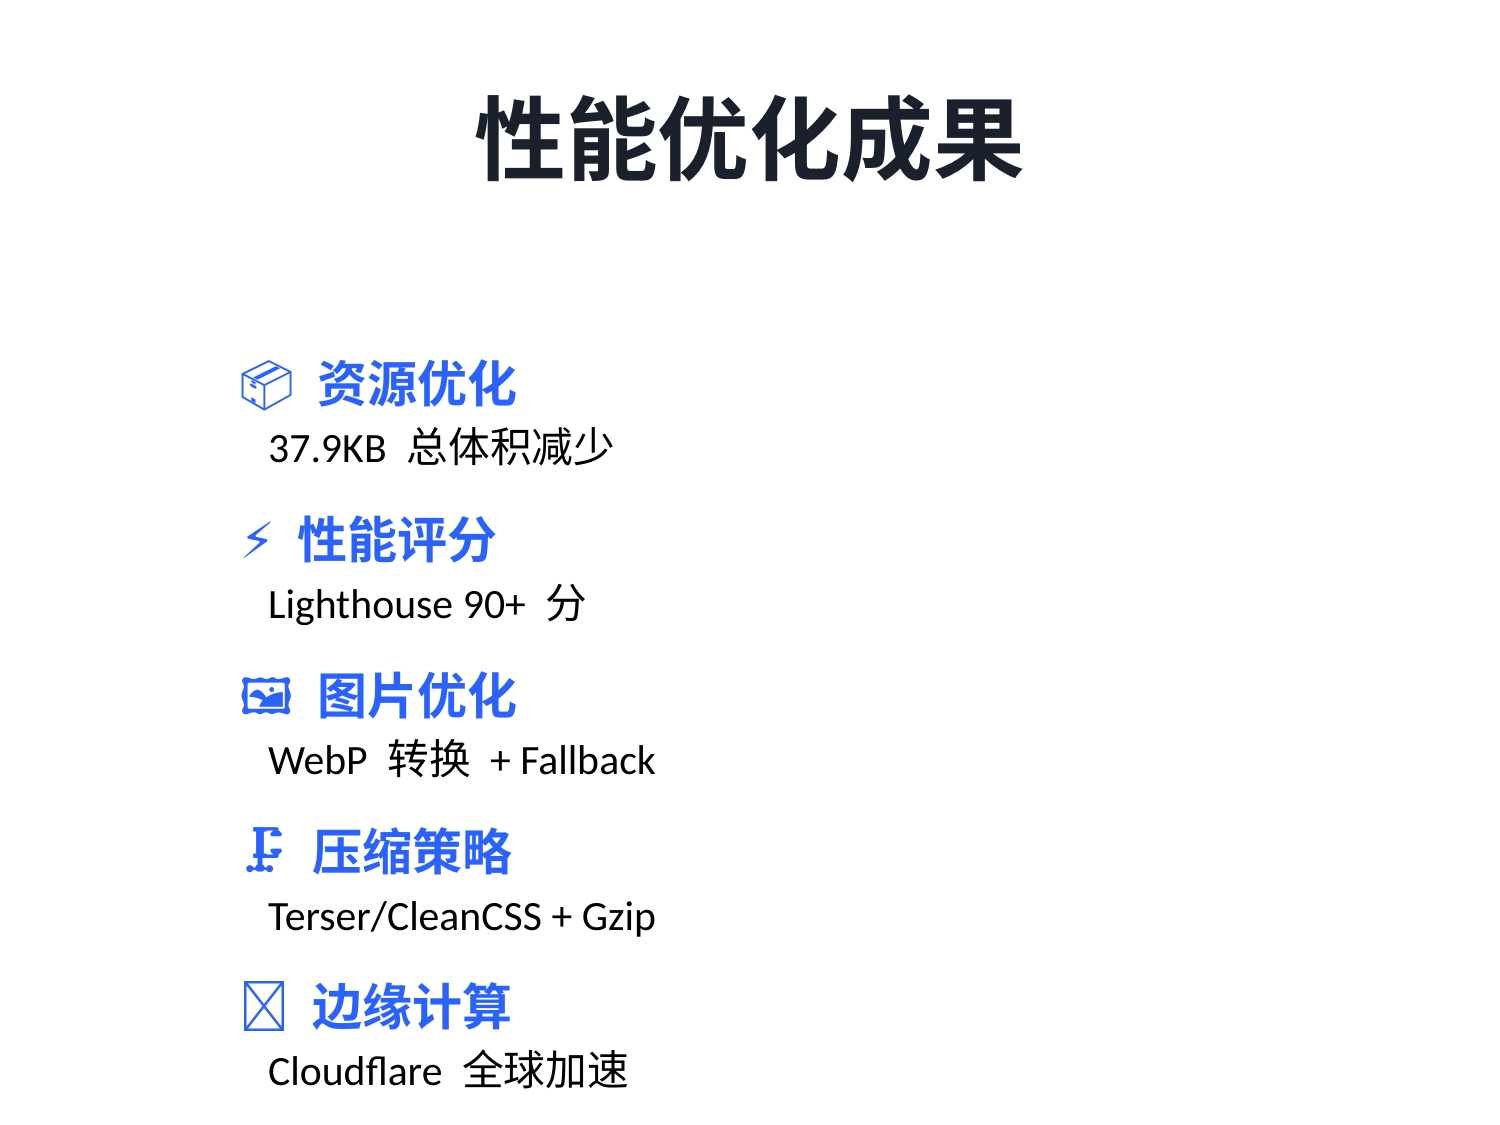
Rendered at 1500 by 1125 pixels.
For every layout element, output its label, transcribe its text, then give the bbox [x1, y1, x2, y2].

text_box 📦 资源优化 37.9KB 总体积减少 ⚡ 性能评分 Lighthouse 90+ 分 🖼️ 图片优化 WebP 转换 + Fallback 🗜️ 压缩策略 Terser/CleanCSS + Gzip 🚀 边缘计算 Cloudflare 全球加速 💾 缓存优化 KV存储 + 智能缓存 [224, 299, 1275, 1125]
text_box 性能优化成果 [459, 74, 1041, 200]
